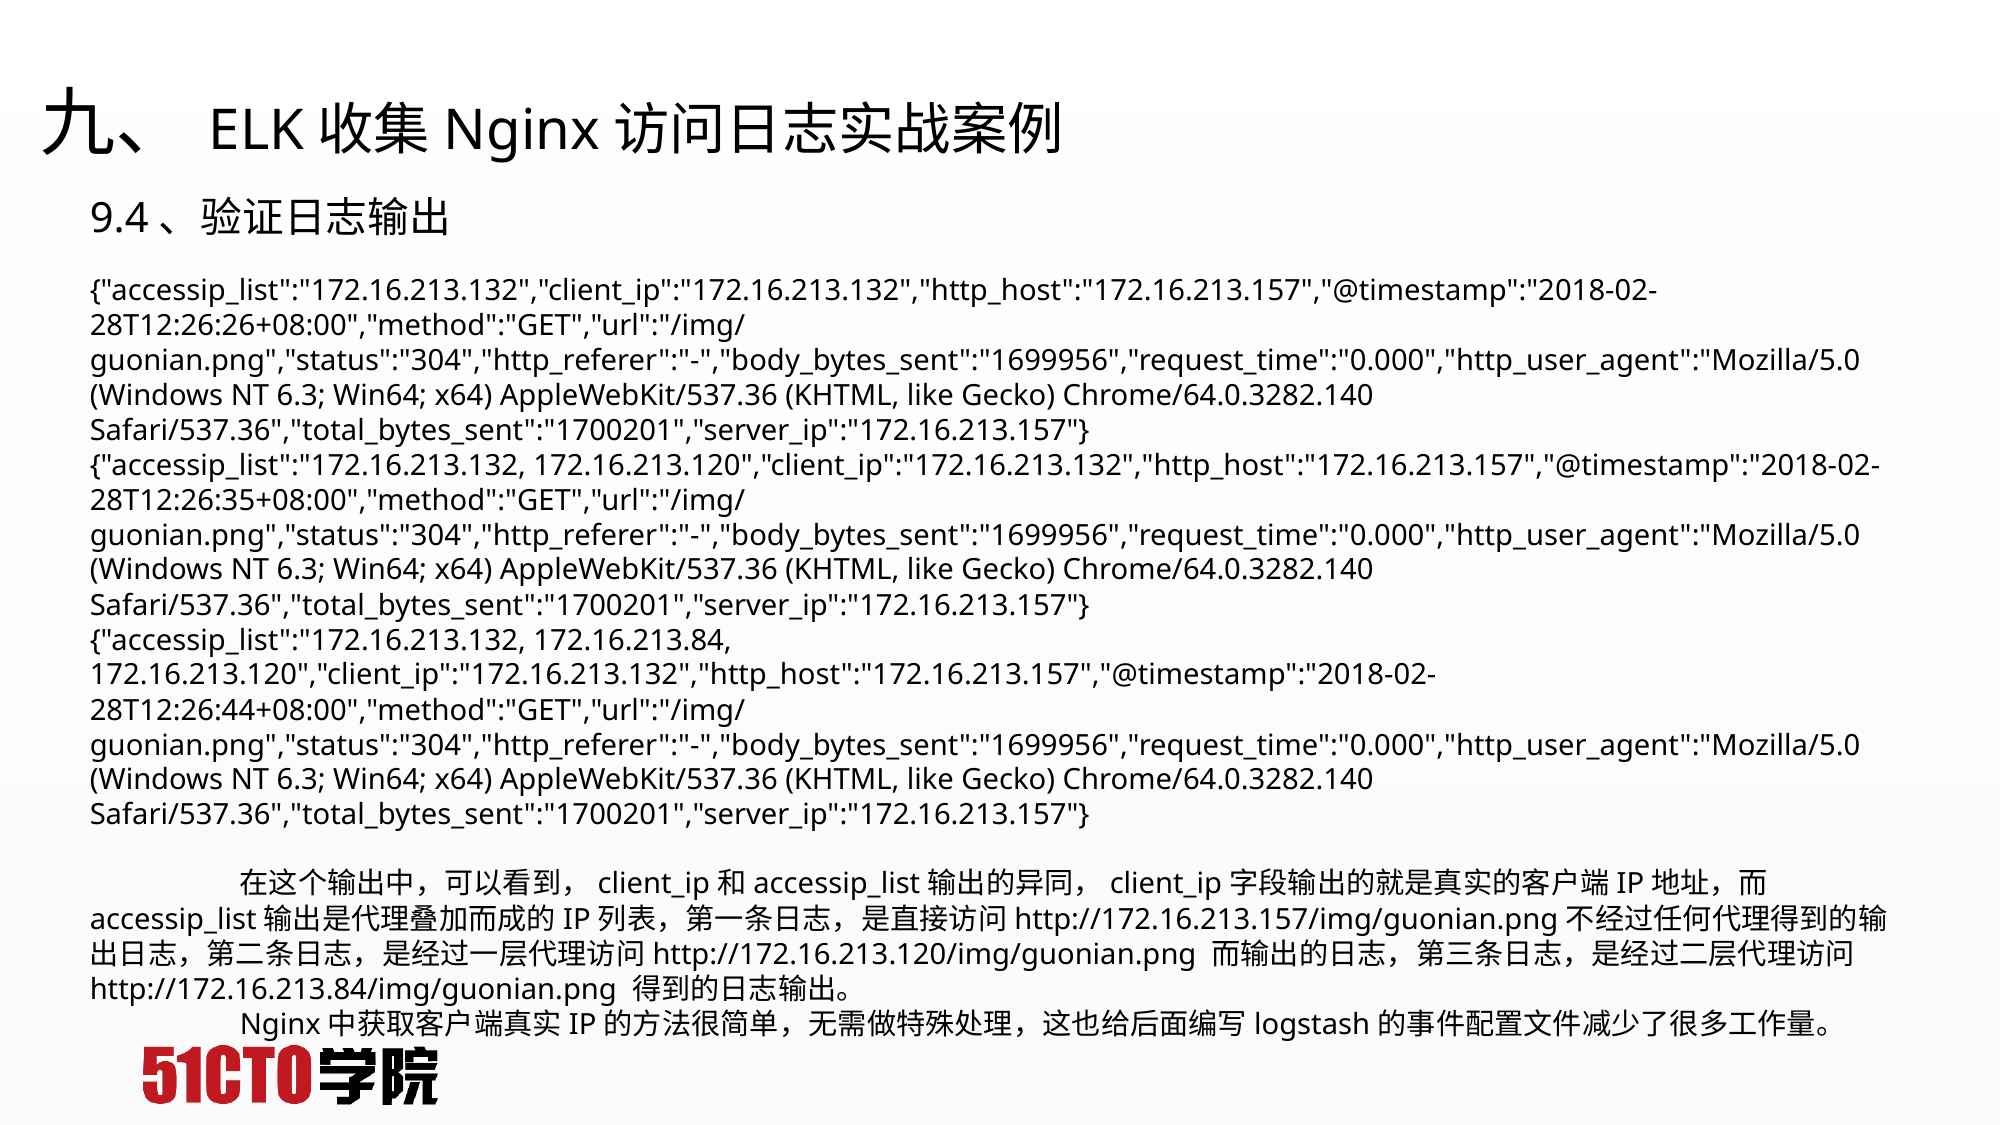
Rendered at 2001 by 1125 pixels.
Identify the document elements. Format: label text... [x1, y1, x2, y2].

list 9.4、验证日志输出 {"accessip_list":"172.16.213.132","client_ip":"172.16.213.132","http_host":"172.16.213.157","@timestamp":"2018-02-28T12:26:26+08:00","method":"GET","url":"/img/guonian.png","status":"304","http_referer":"-","body_bytes_sent":"1699956","request_time":"0.000","http_user_agent":"Mozilla/5.0 (Windows NT 6.3; Win64; x64) AppleWebKit/537.36 (KHTML, like Gecko) Chrome/64.0.3282.140 Safari/537.36","total_bytes_sent":"1700201","server_ip":"172.16.213.157"} {"accessip_list":"172.16.213.132, 172.16.213.120","client_ip":"172.16.213.132","http_host":"172.16.213.157","@timestamp":"2018-02-28T12:26:35+08:00","method":"GET","url":"/img/guonian.png","status":"304","http_referer":"-","body_bytes_sent":"1699956","request_time":"0.000","http_user_agent":"Mozilla/5.0 (Windows NT 6.3; Win64; x64) AppleWebKit/537.36 (KHTML, like Gecko) Chrome/64.0.3282.140 Safari/537.36","total_bytes_sent":"1700201","server_ip":"172.16.213.157"} {"accessip_list":"172.16.213.132, 172.16.213.84, 172.16.213.120","client_ip":"172.16.213.132","http_host":"172.16.213.157","@timestamp":"2018-02-28T12:26:44+08:00","method":"GET","url":"/img/guonian.png","status":"304","http_referer":"-","body_bytes_sent":"1699956","request_time":"0.000","http_user_agent":"Mozilla/5.0 (Windows NT 6.3; Win64; x64) AppleWebKit/537.36 (KHTML, like Gecko) Chrome/64.0.3282.140 Safari/537.36","total_bytes_sent":"1700201","server_ip":"172.16.213.157"} 在这个输出中，可以看到，client_ip和accessip_list输出的异同，client_ip字段输出的就是真实的客户端IP地址，而accessip_list输出是代理叠加而成的IP列表，第一条日志，是直接访问http://172.16.213.157/img/guonian.png不经过任何代理得到的输出日志，第二条日志，是经过一层代理访问http://172.16.213.120/img/guonian.png 而输出的日志，第三条日志，是经过二层代理访问http://172.16.213.84/img/guonian.png 得到的日志输出。 Nginx中获取客户端真实IP的方法很简单，无需做特殊处理，这也给后面编写logstash的事件配置文件减少了很多工作量。 [74, 183, 1926, 1038]
picture [143, 1045, 438, 1105]
title 九、ELK收集Nginx访问日志实战案例 [25, 3, 1751, 191]
